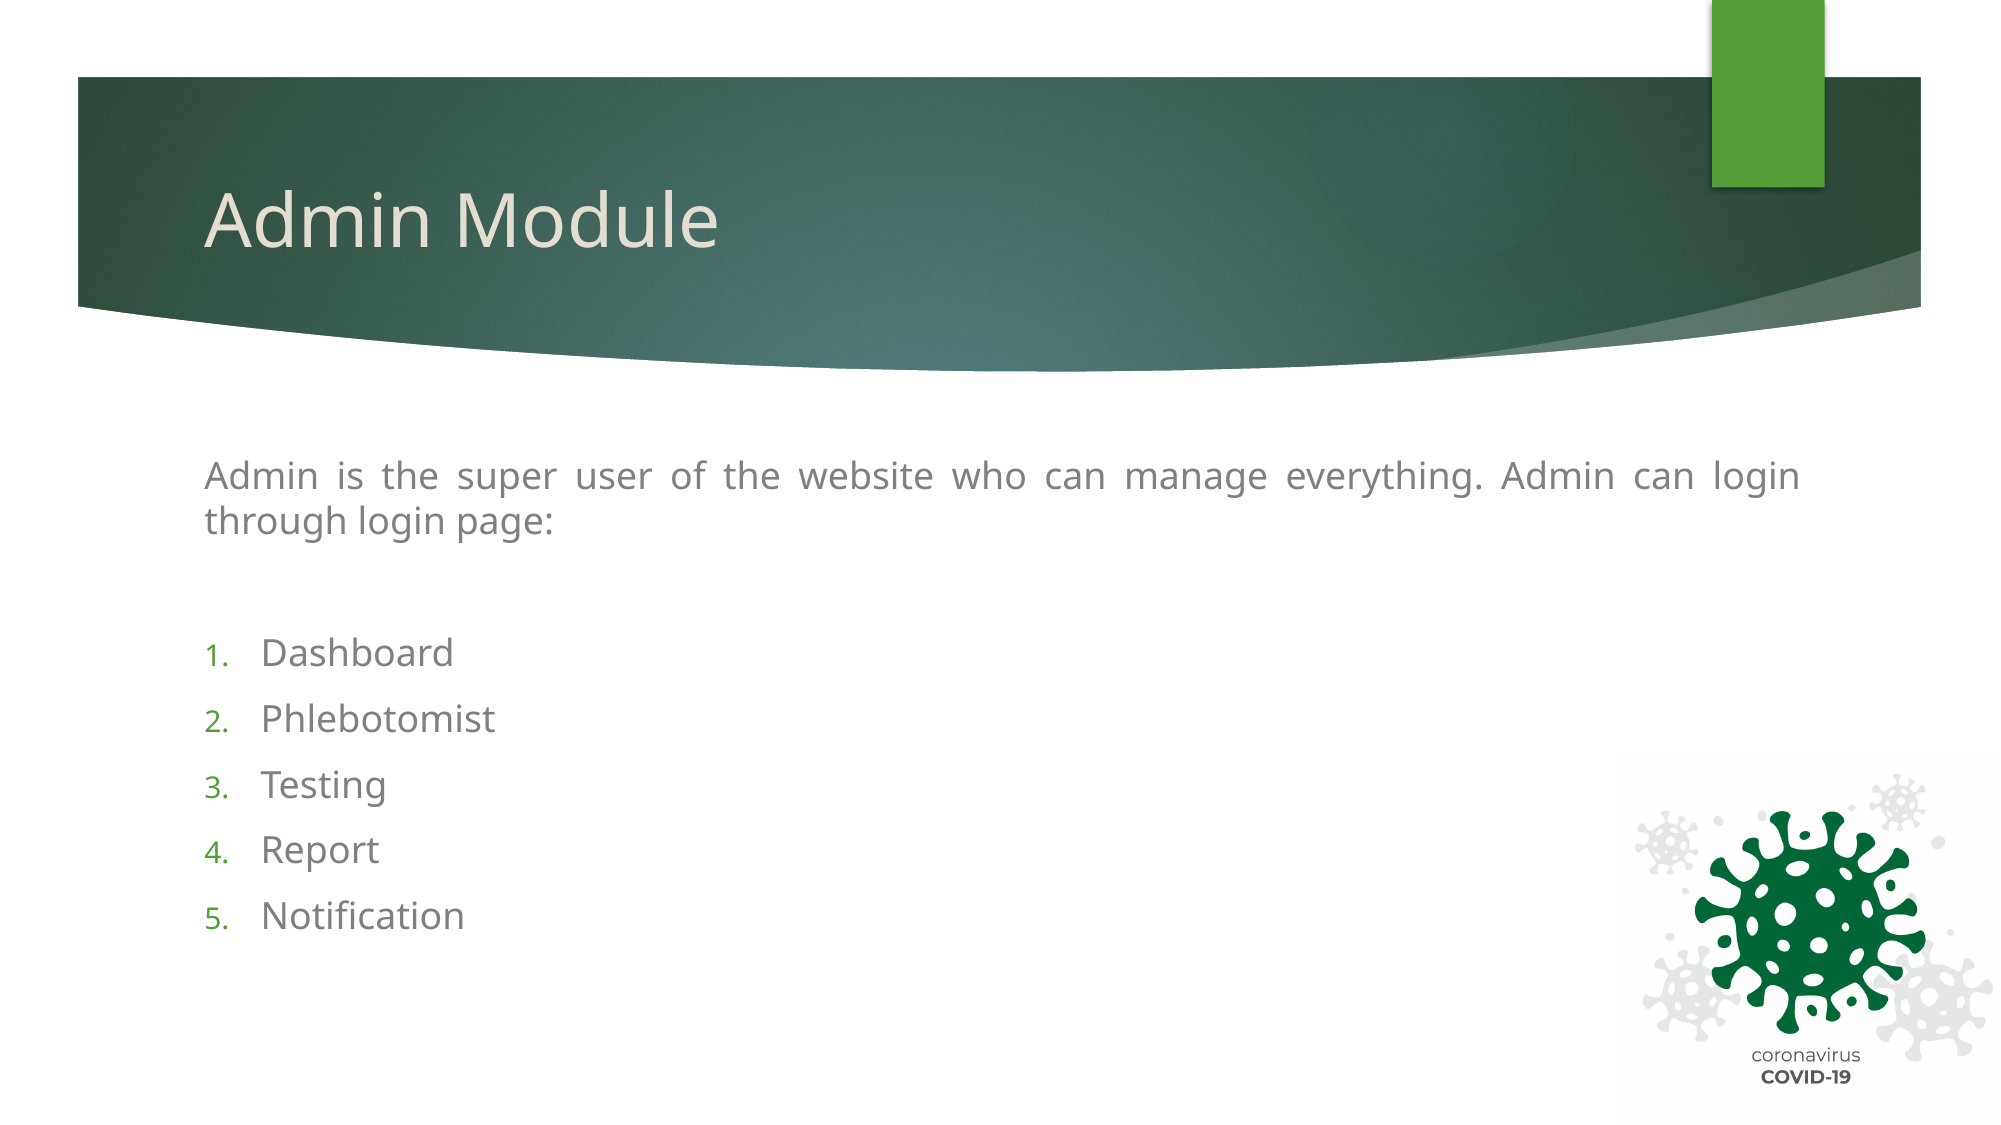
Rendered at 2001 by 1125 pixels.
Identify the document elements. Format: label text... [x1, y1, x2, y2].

list Admin is the super user of the website who can manage everything. Admin can login through login page: Dashboard Phlebotomist Testing Report Notification [189, 444, 1818, 1006]
title Admin Module [189, 159, 1627, 276]
picture [1613, 749, 2000, 1125]
